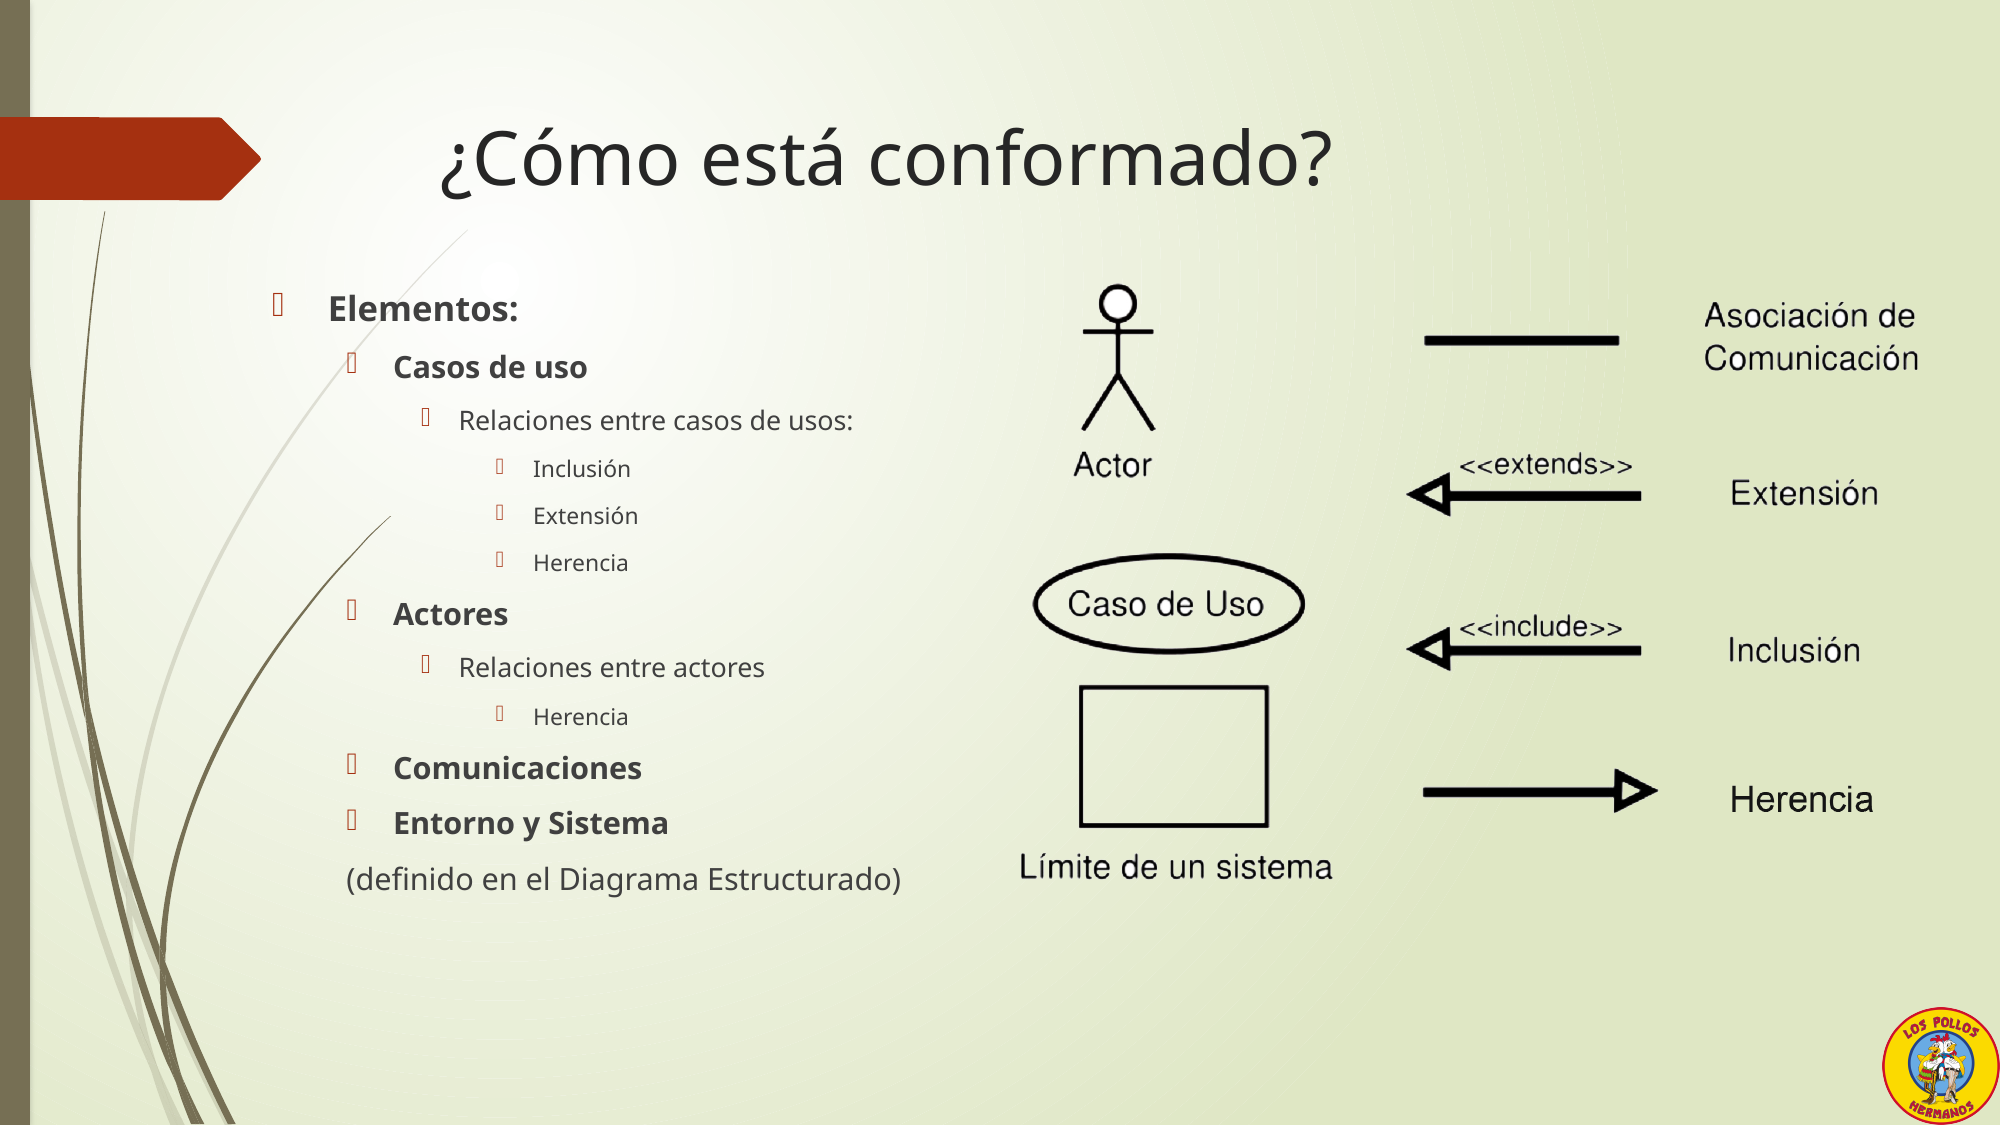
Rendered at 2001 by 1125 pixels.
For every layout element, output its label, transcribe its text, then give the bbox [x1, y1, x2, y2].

picture [1881, 1006, 2000, 1125]
title ¿Cómo está conformado? [425, 102, 1888, 279]
list Elementos: Casos de uso Relaciones entre casos de usos: Inclusión Extensión Herencia Actores Relaciones entre actores Herencia Comunicaciones Entorno y Sistema (definido en el Diagrama Estructurado) [257, 279, 973, 907]
picture [978, 235, 1965, 951]
